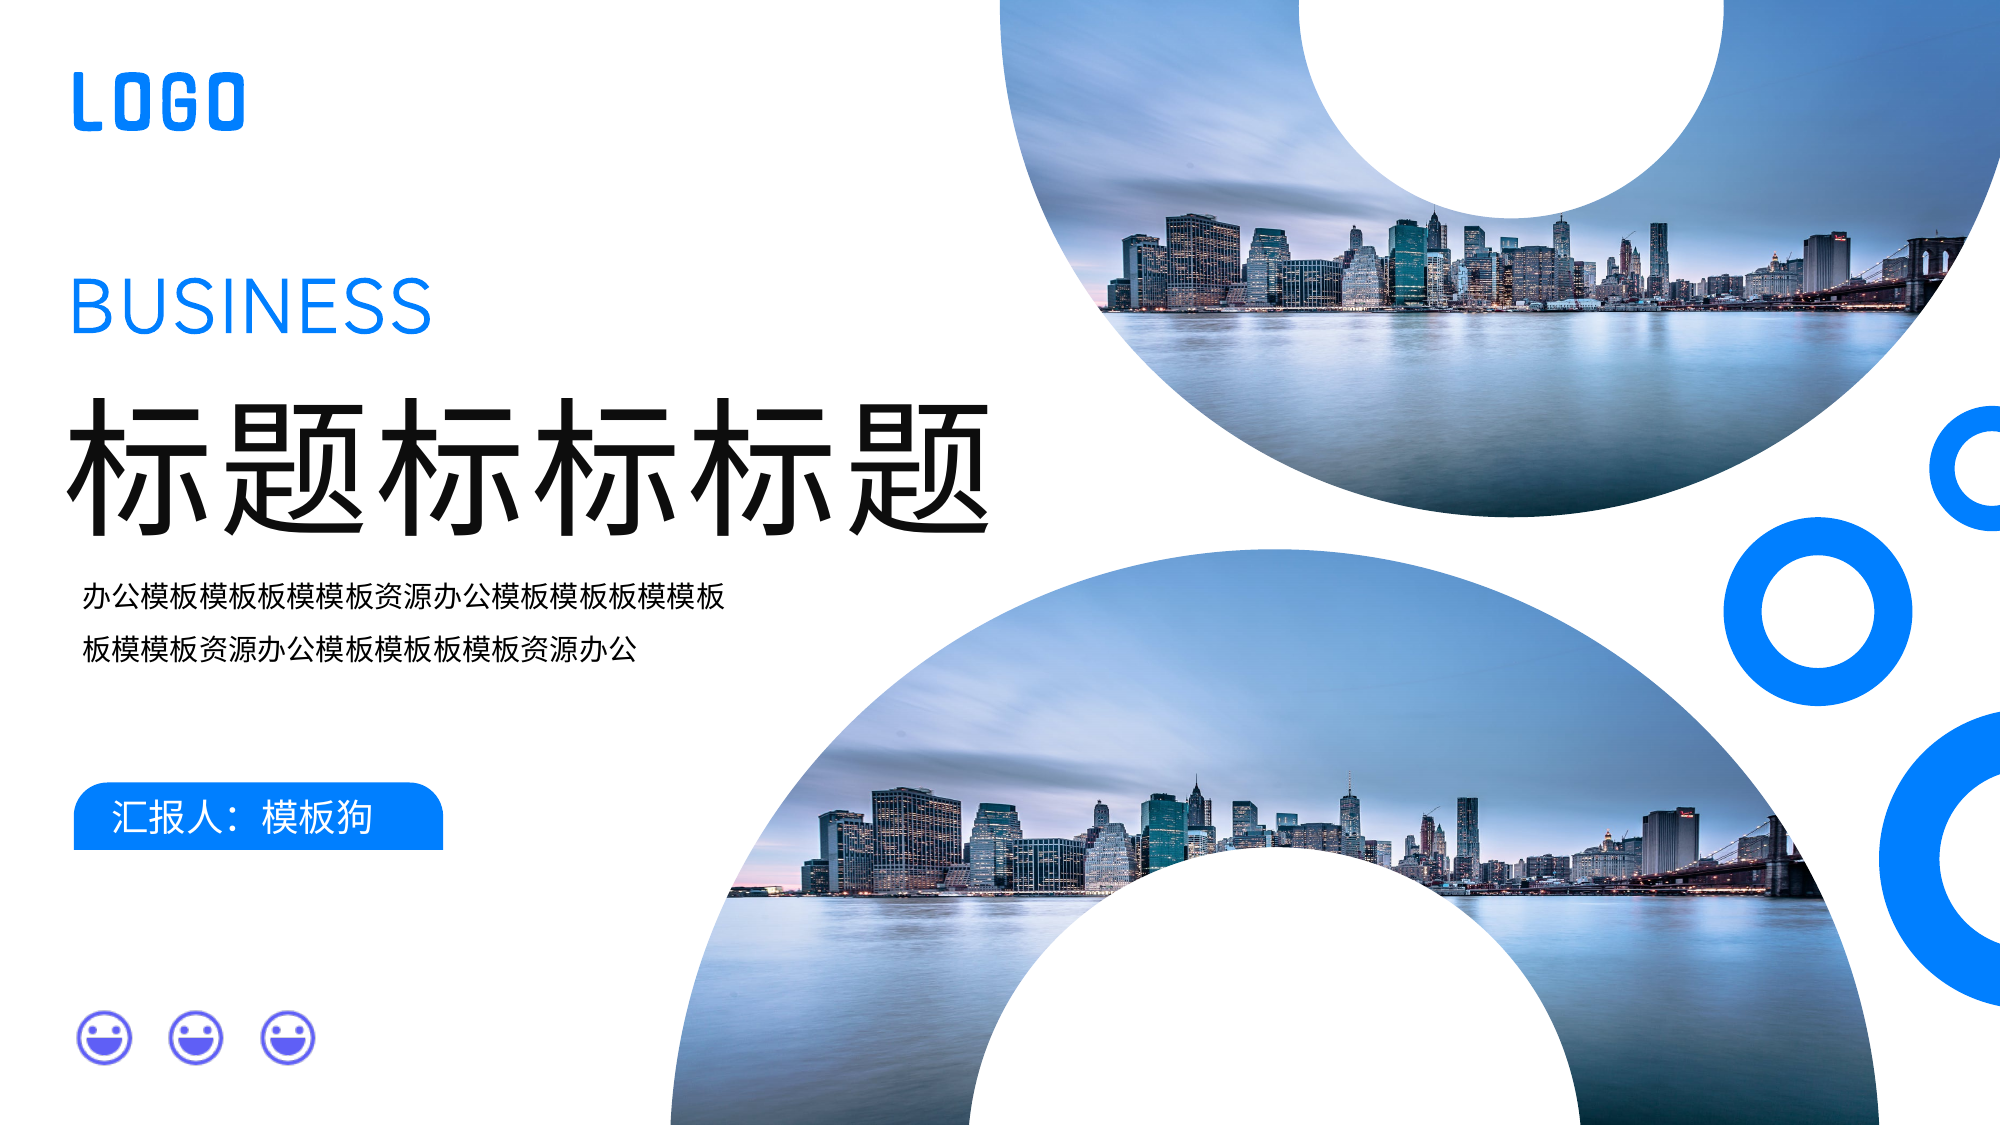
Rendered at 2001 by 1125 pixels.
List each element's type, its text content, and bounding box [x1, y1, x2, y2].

text_box 汇报人：模板狗 [92, 791, 422, 848]
text_box [1928, 404, 2000, 533]
text_box 办公模板模板板模模板资源办公模板模板板模模板板模模板资源办公模板模板板模板资源办公 [65, 549, 766, 679]
text_box [124, 278, 164, 335]
text_box [1722, 516, 1914, 708]
text_box [246, 278, 288, 334]
text_box [669, 548, 1881, 1125]
picture [257, 1007, 319, 1069]
picture [73, 1007, 136, 1069]
text_box [113, 71, 151, 132]
text_box [161, 71, 198, 133]
text_box [73, 278, 112, 334]
text_box [72, 71, 104, 133]
text_box [302, 278, 336, 334]
text_box [207, 71, 245, 132]
text_box [392, 277, 430, 335]
picture [165, 1007, 227, 1069]
text_box [72, 781, 445, 851]
text_box [345, 277, 383, 335]
text_box [1877, 710, 2000, 1008]
text_box [998, 0, 2000, 519]
text_box [175, 277, 214, 335]
text_box [225, 278, 232, 334]
text_box 标题标标标题 [48, 345, 1190, 563]
